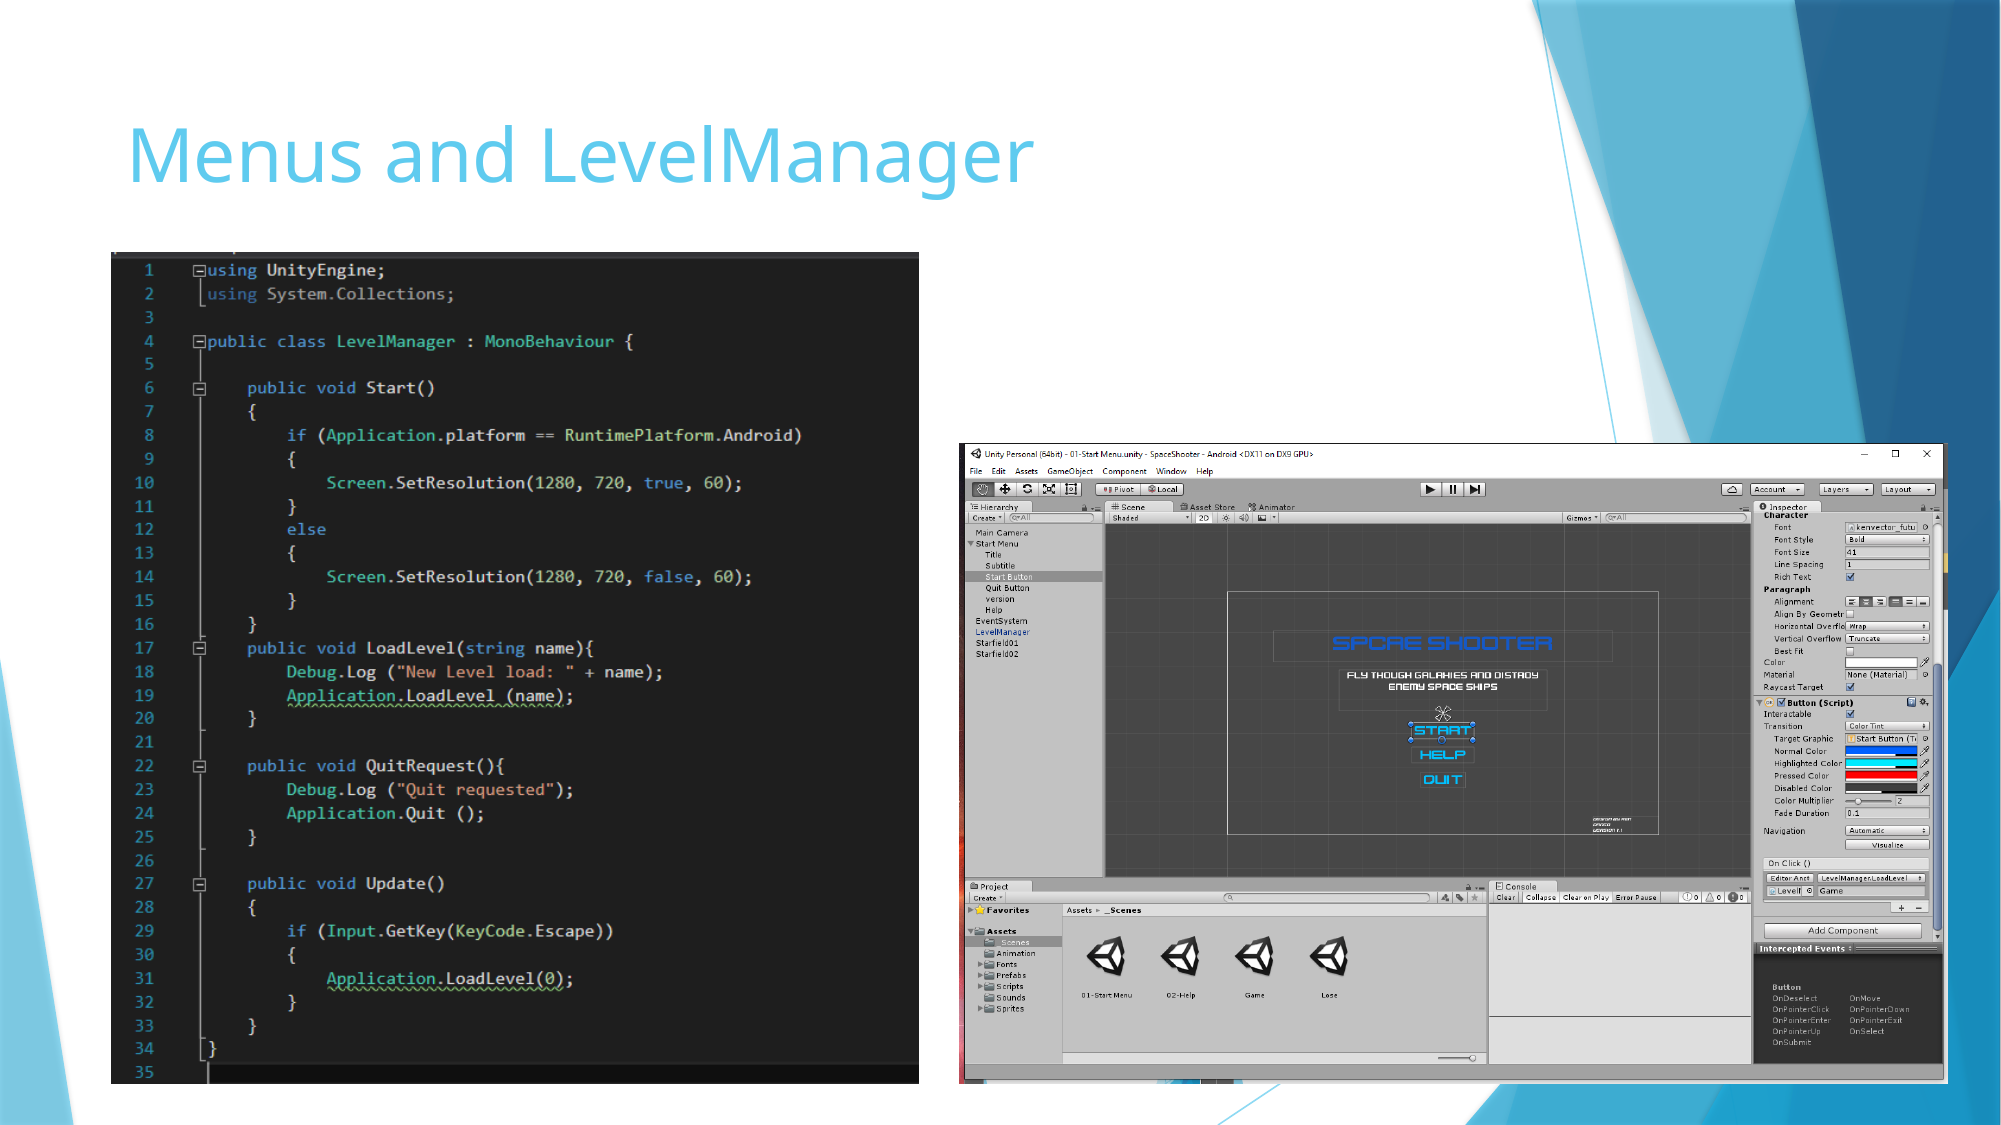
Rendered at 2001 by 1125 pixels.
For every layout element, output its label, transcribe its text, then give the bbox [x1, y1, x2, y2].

picture [110, 251, 919, 1084]
picture [958, 442, 1949, 1084]
title Menus and LevelManager [111, 99, 1522, 317]
